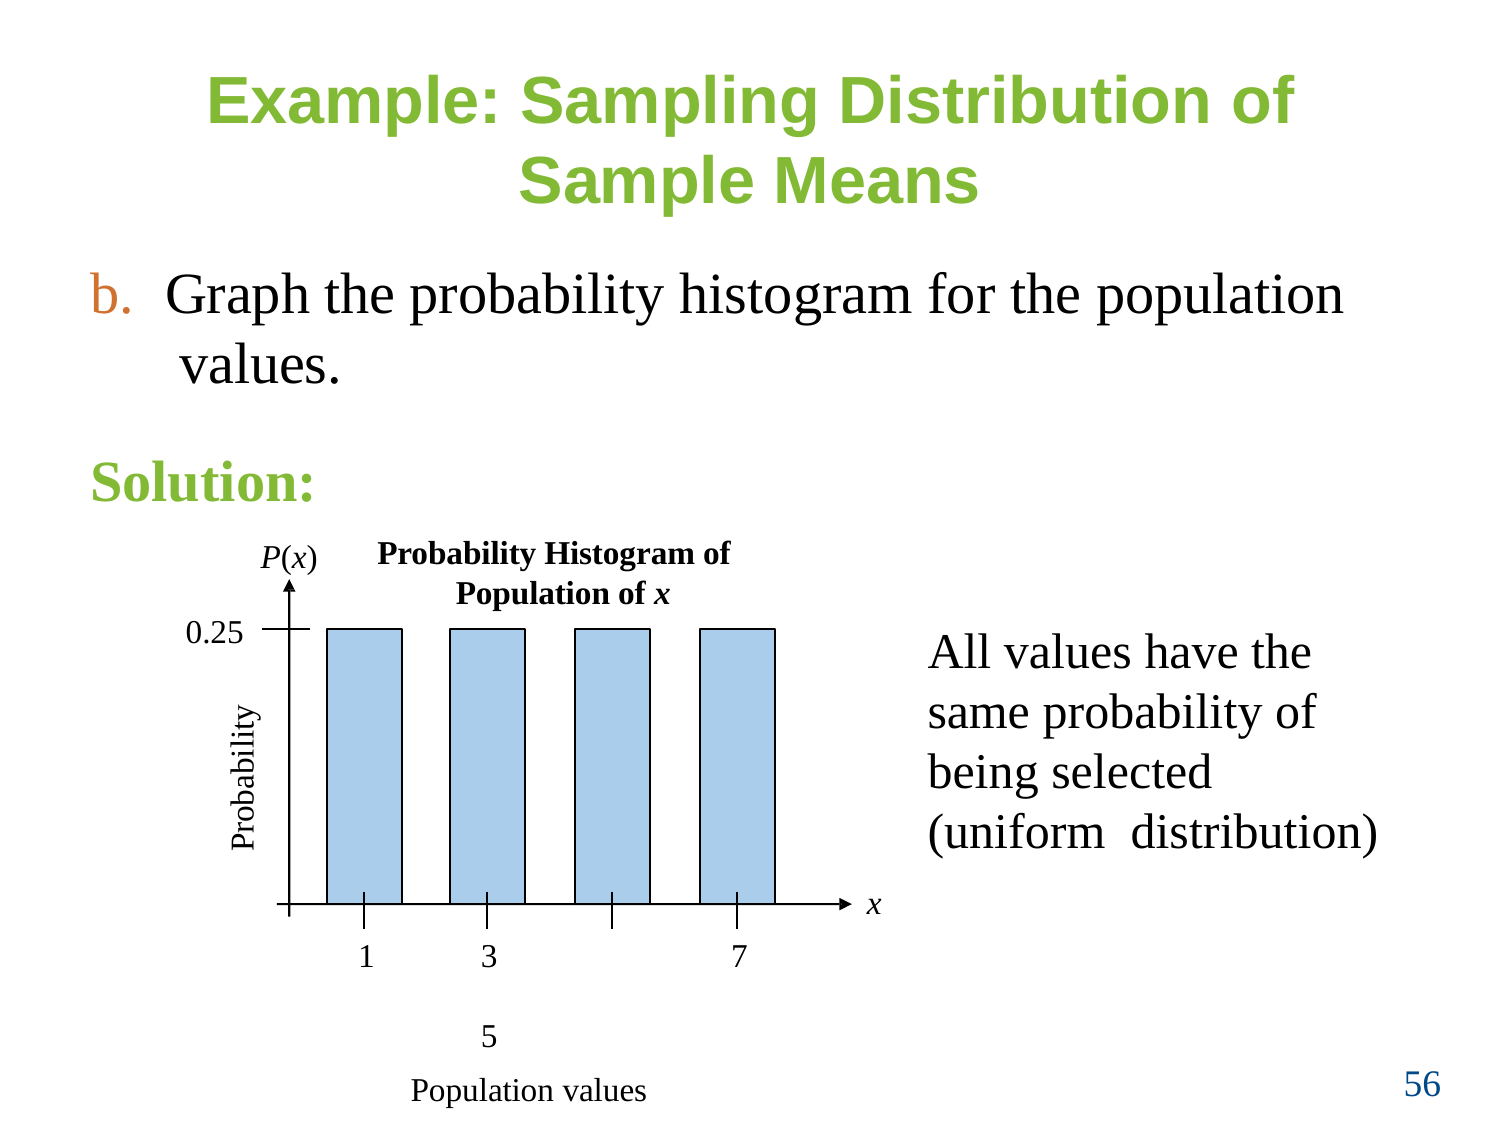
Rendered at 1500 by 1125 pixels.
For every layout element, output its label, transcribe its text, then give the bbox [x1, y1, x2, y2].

text_box 1 [355, 932, 377, 975]
text_box b. Graph the probability histogram for the population values. Solution: [87, 253, 1349, 513]
text_box All values have the same probability of being selected (uniform distribution) [925, 616, 1404, 859]
text_box 3 5 Population values [408, 918, 651, 1109]
slide_number 56 [1399, 1061, 1465, 1125]
text_box [738, 897, 852, 911]
text_box Probability Histogram of Population of x [375, 529, 737, 612]
text_box [574, 629, 650, 905]
text_box [282, 579, 296, 629]
text_box [326, 629, 402, 905]
text_box P(x) [258, 533, 320, 576]
text_box [699, 629, 775, 905]
title Example: Sampling Distribution of Sample Means [128, 54, 1372, 245]
text_box x [864, 879, 884, 922]
text_box 0.25 [183, 608, 246, 651]
text_box 7 [728, 932, 750, 975]
text_box [449, 629, 525, 905]
text_box Probability [221, 701, 263, 854]
